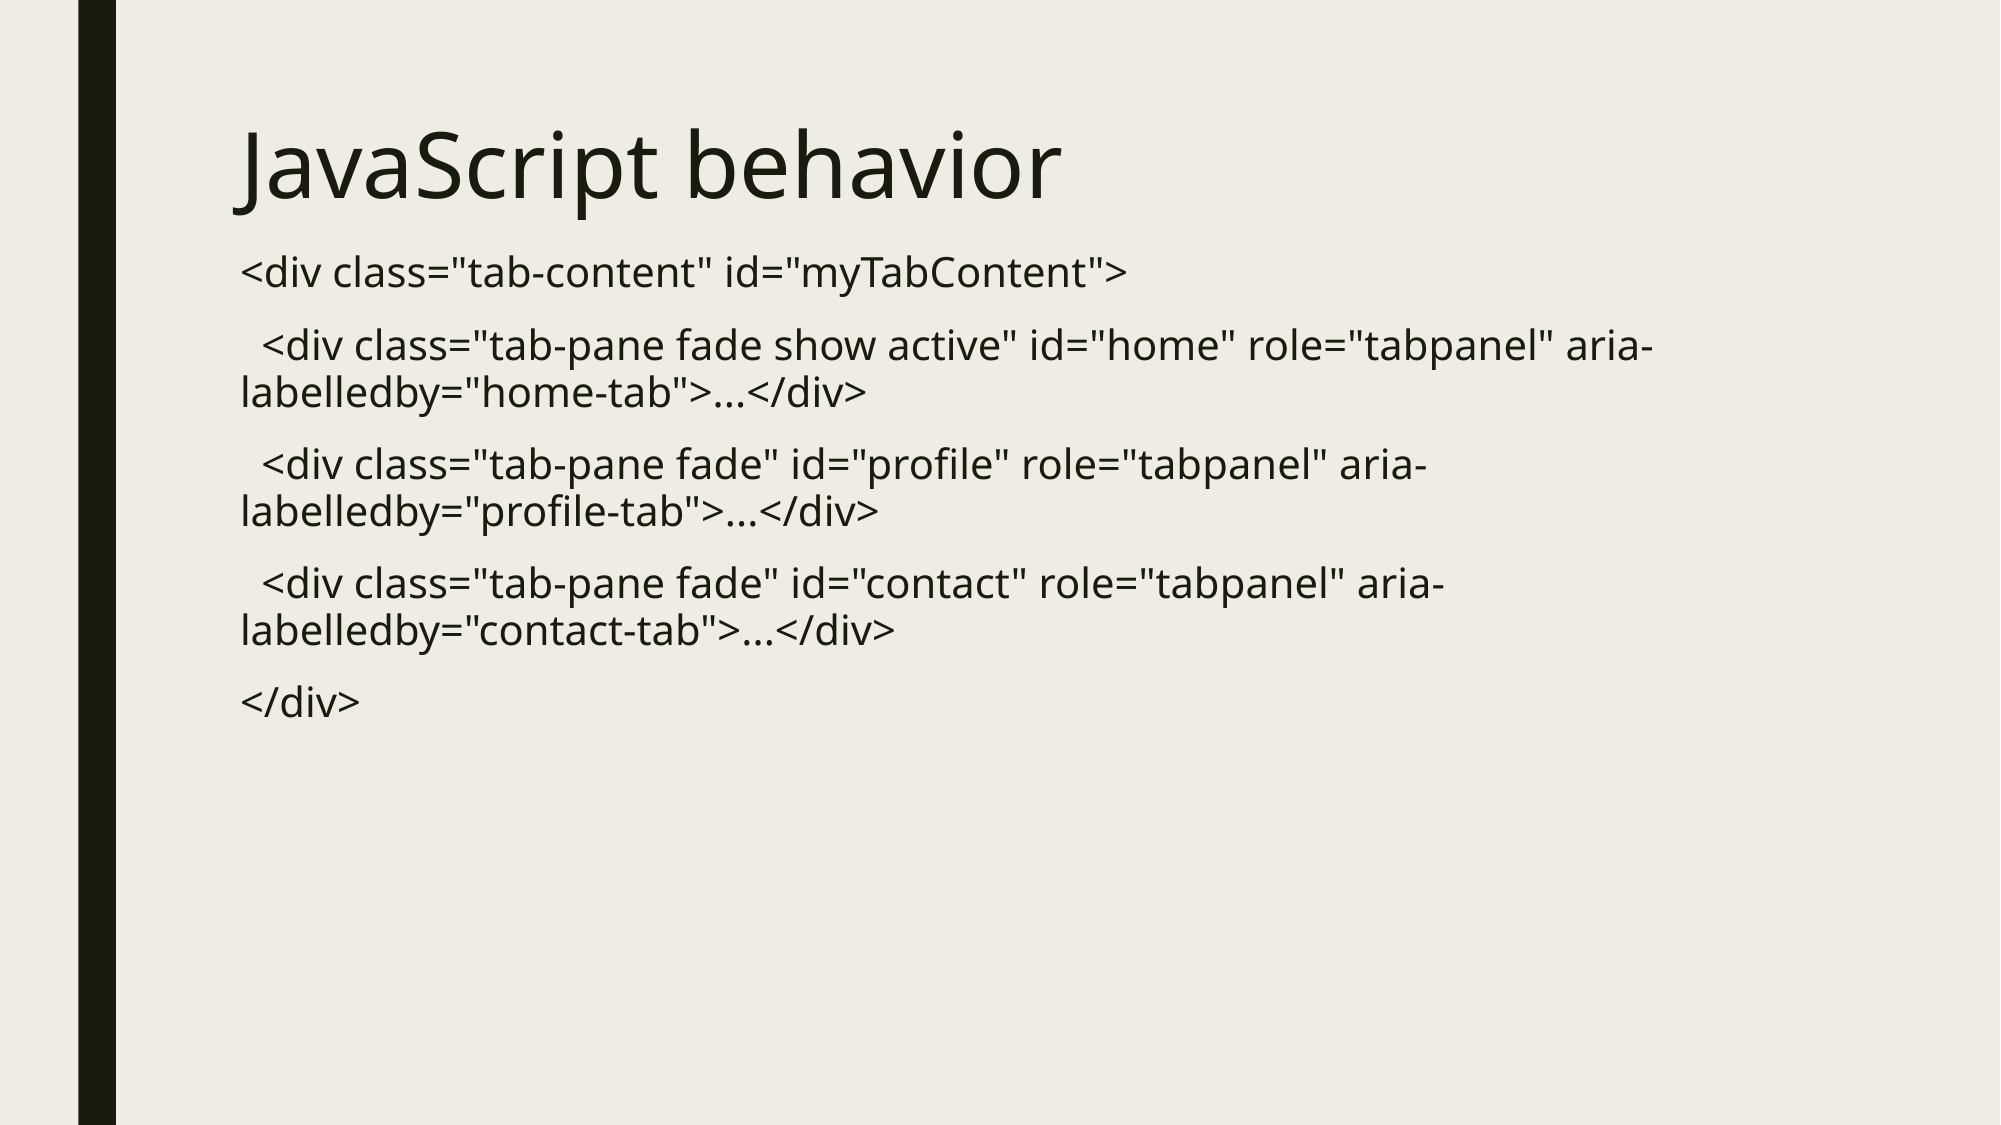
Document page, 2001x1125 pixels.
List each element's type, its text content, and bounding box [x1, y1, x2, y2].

list <div class="tab-content" id="myTabContent"> <div class="tab-pane fade show active" id="home" role="tabpanel" aria-labelledby="home-tab">...</div> <div class="tab-pane fade" id="profile" role="tabpanel" aria-labelledby="profile-tab">...</div> <div class="tab-pane fade" id="contact" role="tabpanel" aria-labelledby="contact-tab">...</div> </div> [225, 242, 1800, 1125]
title JavaScript behavior [225, 112, 1800, 242]
